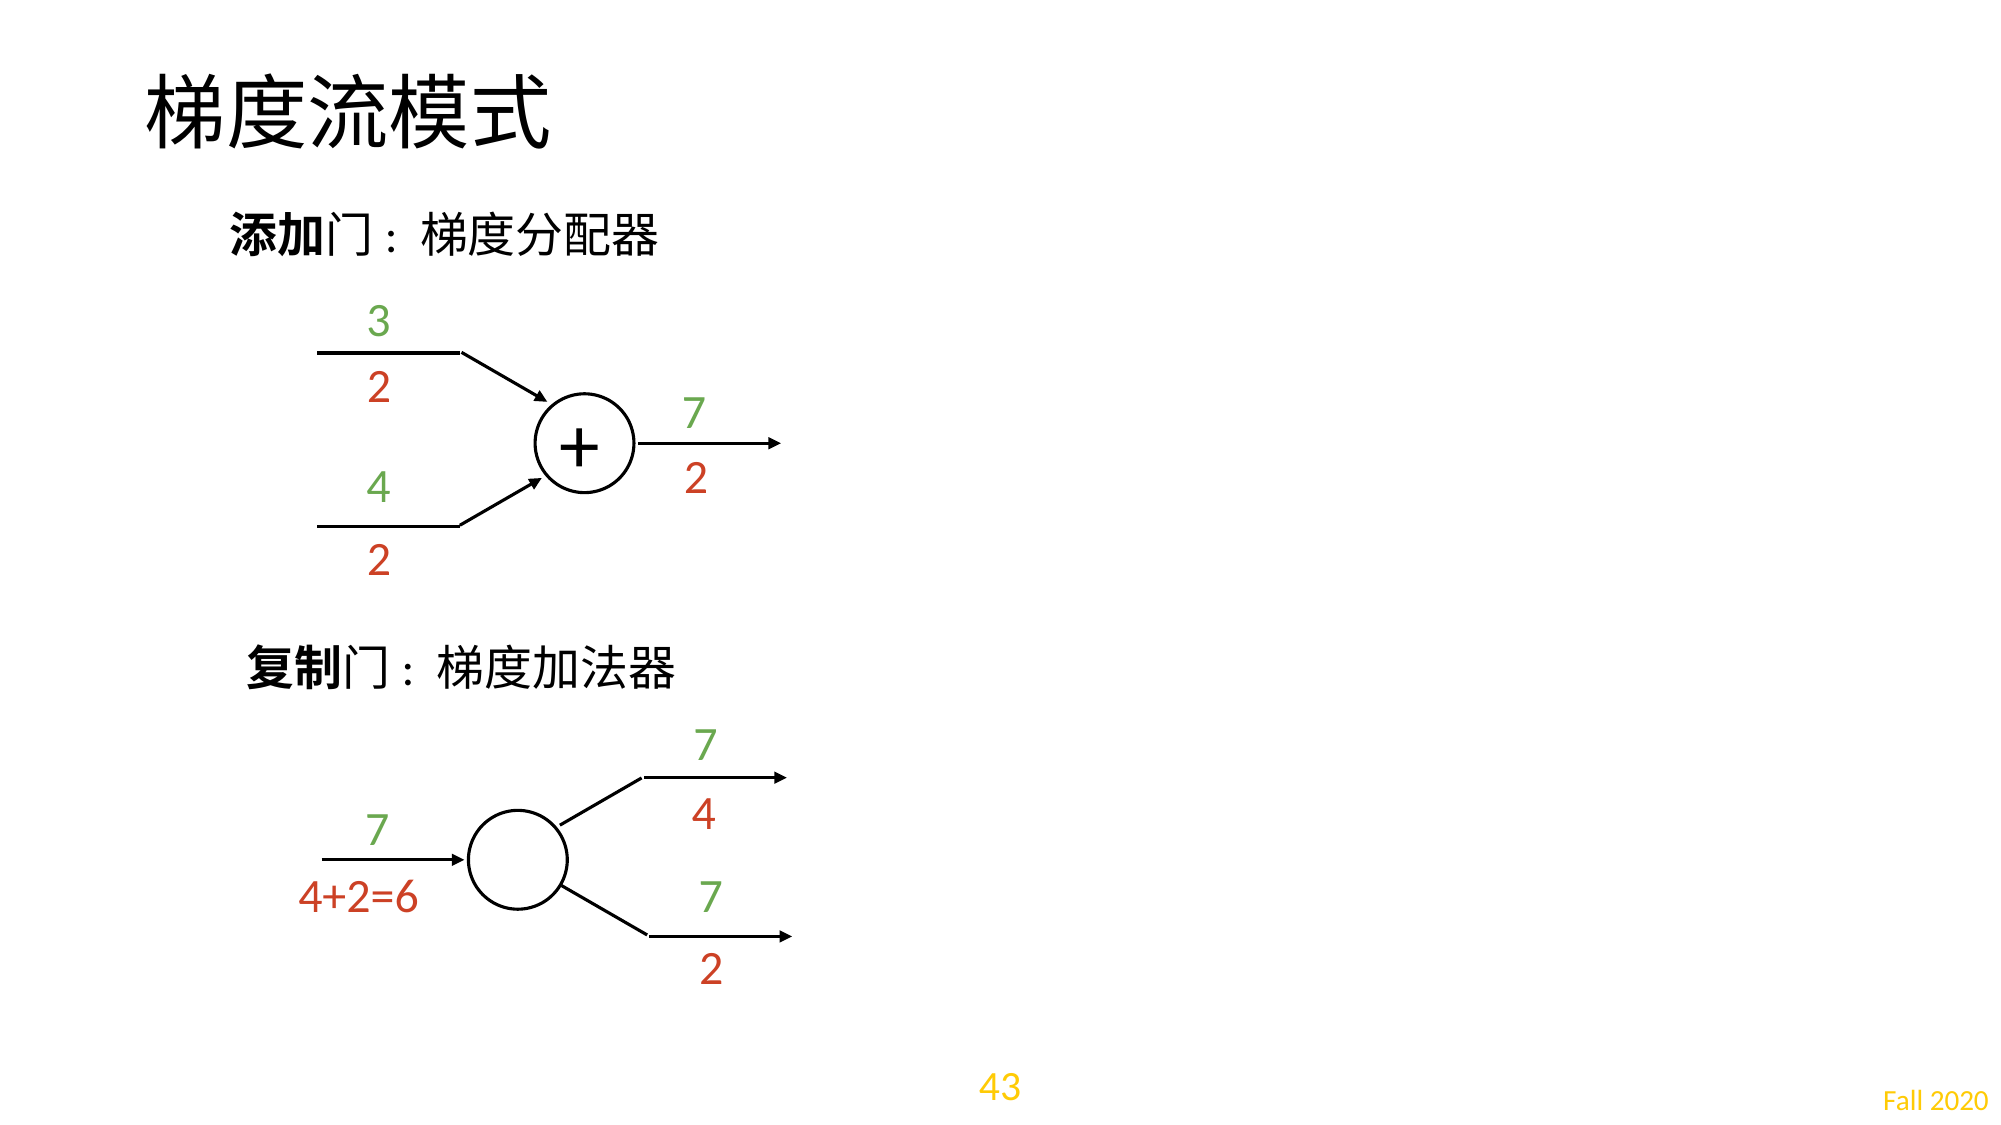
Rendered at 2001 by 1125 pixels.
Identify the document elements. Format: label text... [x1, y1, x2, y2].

text_box 2 [663, 426, 759, 524]
text_box 2 [679, 917, 761, 1015]
text_box 3 [346, 282, 431, 366]
text_box [459, 478, 542, 526]
text_box 添加门: 梯度分配器 [209, 184, 988, 282]
text_box 4+2=6 [278, 844, 497, 943]
text_box 2 [346, 506, 415, 605]
text_box 复制门: 梯度加法器 [226, 617, 1004, 716]
text_box [759, 437, 781, 450]
text_box 4 [671, 761, 739, 860]
text_box [535, 423, 539, 463]
text_box 7 [673, 692, 758, 791]
text_box 7 [661, 360, 746, 459]
slide_number 43 [969, 1052, 1031, 1116]
text_box [461, 352, 548, 402]
text_box 7 [345, 777, 430, 844]
title 梯度流模式 [136, 59, 1863, 173]
text_box [758, 771, 787, 784]
text_box + [539, 372, 639, 511]
text_box 4 [346, 434, 431, 533]
text_box [471, 810, 568, 910]
text_box 7 [678, 844, 763, 943]
text_box [763, 930, 792, 943]
text_box 2 [346, 334, 415, 433]
